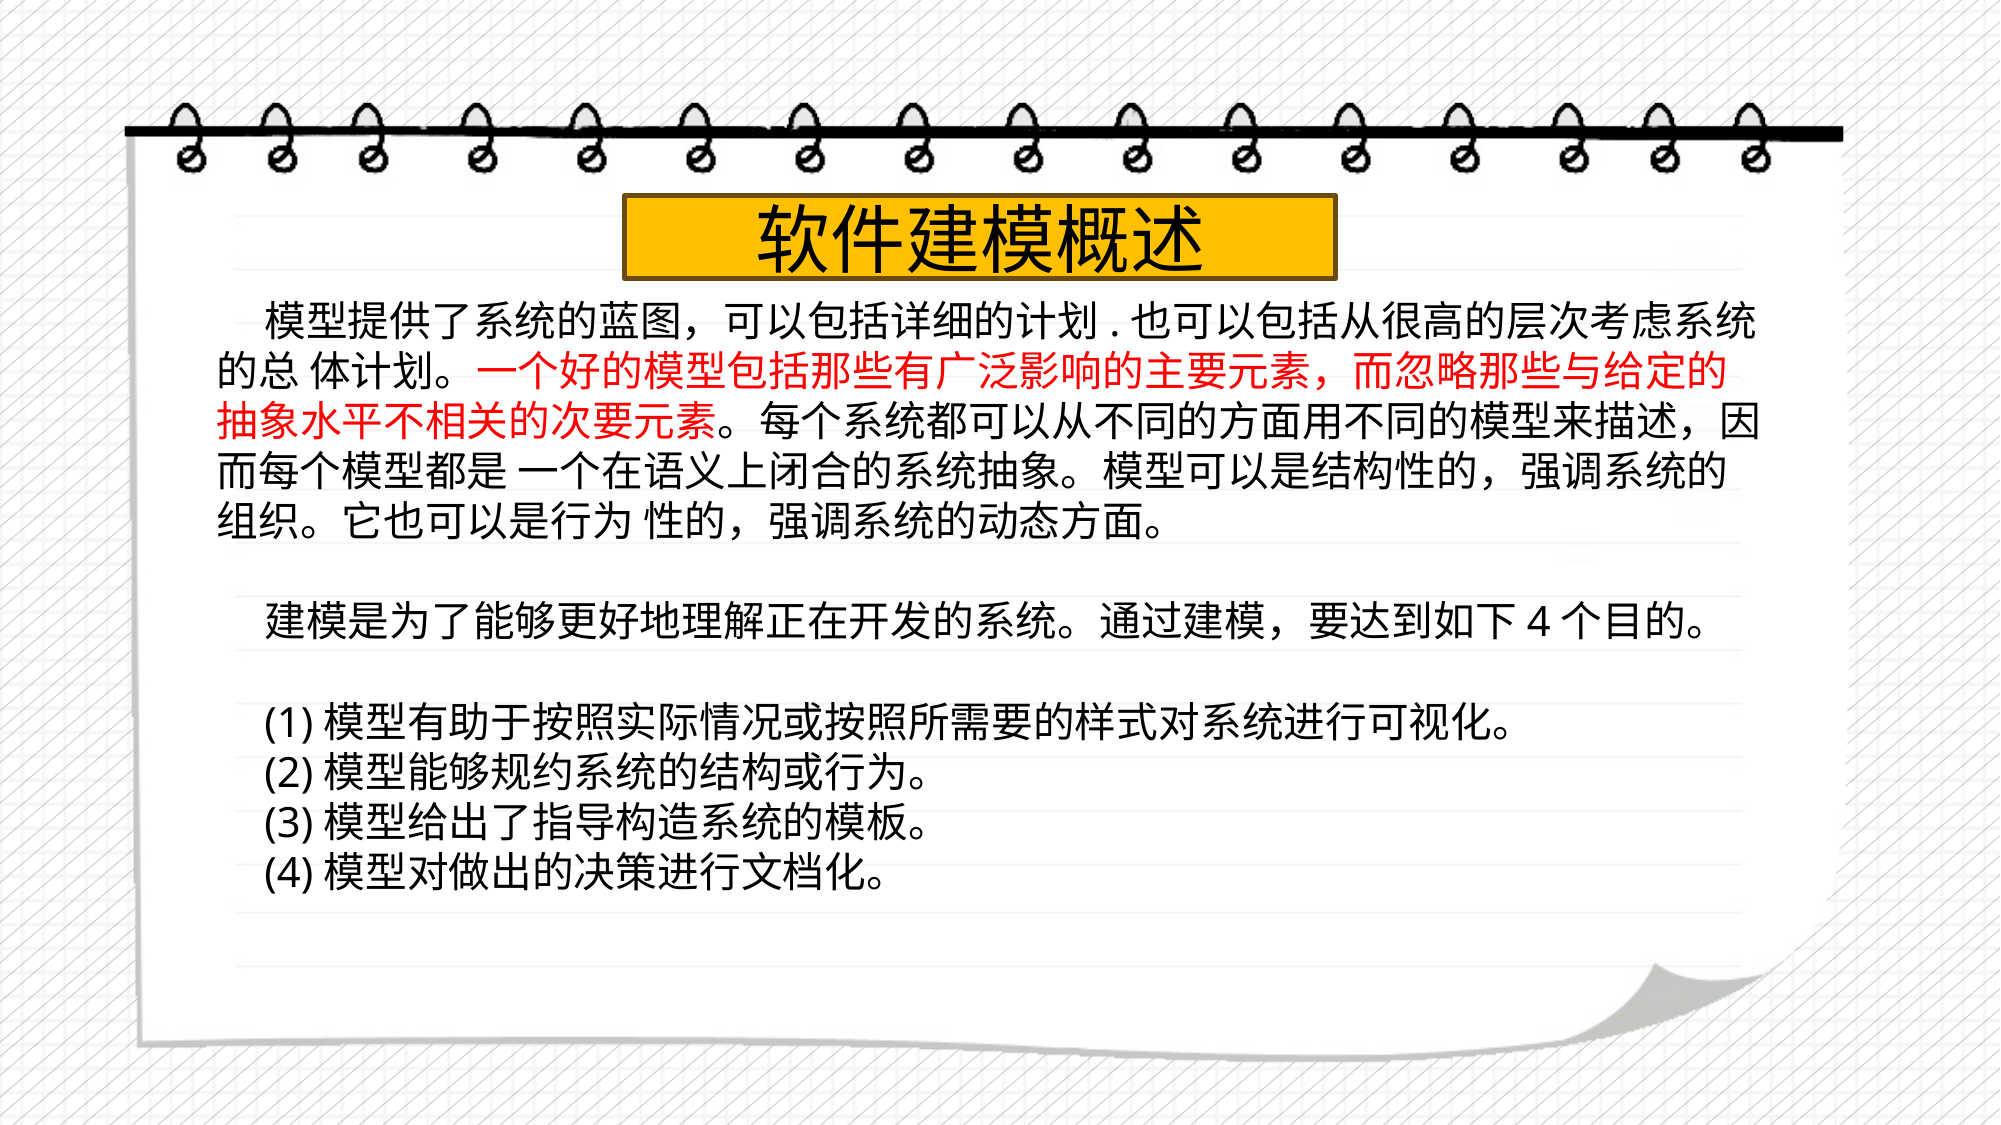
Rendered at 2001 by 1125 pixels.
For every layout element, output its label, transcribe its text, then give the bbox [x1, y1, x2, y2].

picture [0, 0, 2000, 1125]
text_box 软件建模概述 [624, 195, 1336, 279]
text_box 模型提供了系统的蓝图，可以包括详细的计划.也可以包括从很高的层次考虑系统的总 体计划。一个好的模型包括那些有广泛影响的主要元素，而忽略那些与给定的抽象水平不相关的次要元素。每个系统都可以从不同的方面用不同的模型来描述，因而每个模型都是 一个在语义上闭合的系统抽象。模型可以是结构性的，强调系统的组织。它也可以是行为 性的，强调系统的动态方面。 建模是为了能够更好地理解正在开发的系统。通过建模，要达到如下4个目的。 (1)模型有助于按照实际情况或按照所需要的样式对系统进行可视化。 (2)模型能够规约系统的结构或行为。 (3)模型给出了指导构造系统的模板。 (4)模型对做出的决策进行文档化。 [201, 287, 1778, 903]
